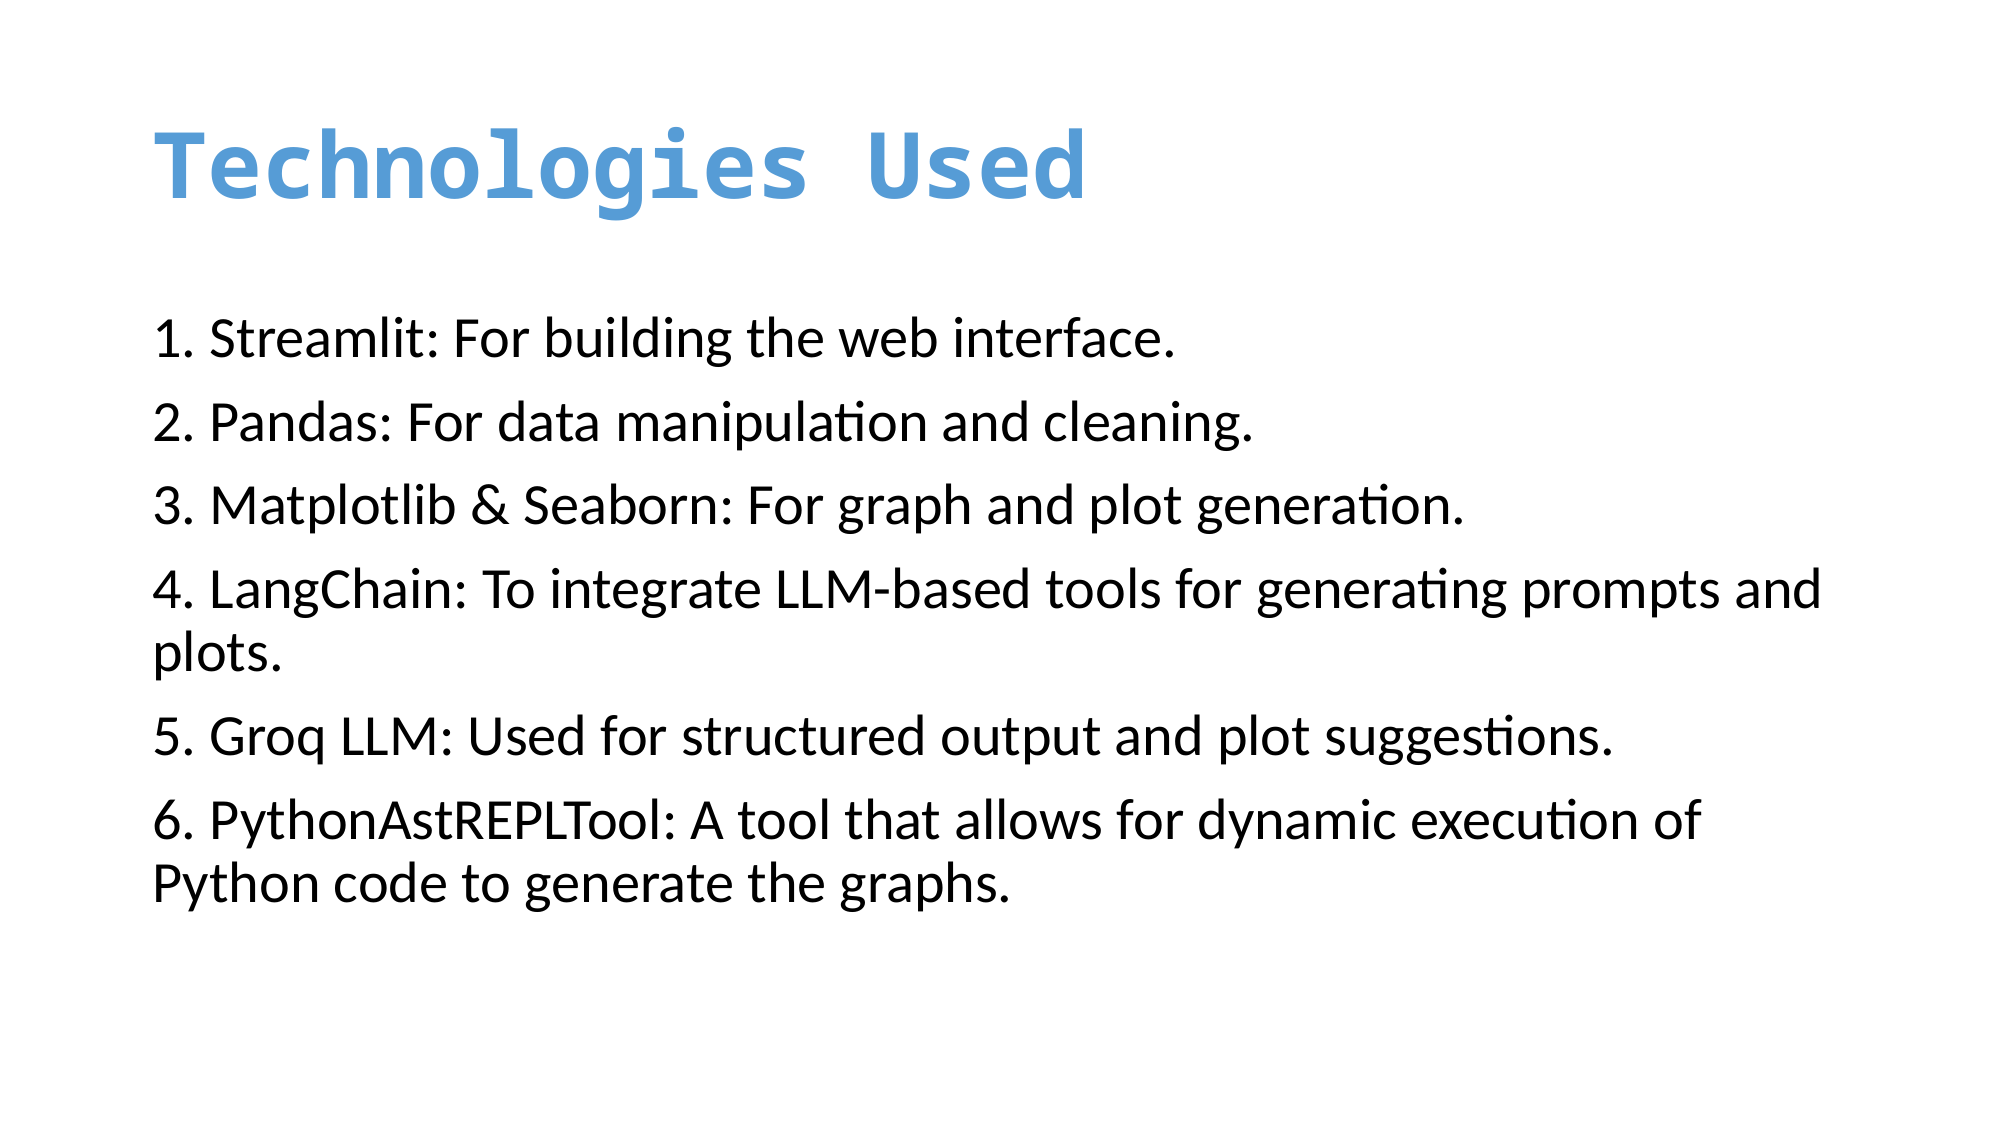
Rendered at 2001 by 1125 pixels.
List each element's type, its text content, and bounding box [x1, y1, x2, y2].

title Technologies Used [137, 59, 1863, 278]
list 1. Streamlit: For building the web interface. 2. Pandas: For data manipulation and cleaning. 3. Matplotlib & Seaborn: For graph and plot generation. 4. LangChain: To integrate LLM-based tools for generating prompts and plots. 5. Groq LLM: Used for structured output and plot suggestions. 6. PythonAstREPLTool: A tool that allows for dynamic execution of Python code to generate the graphs. [137, 299, 1863, 1014]
